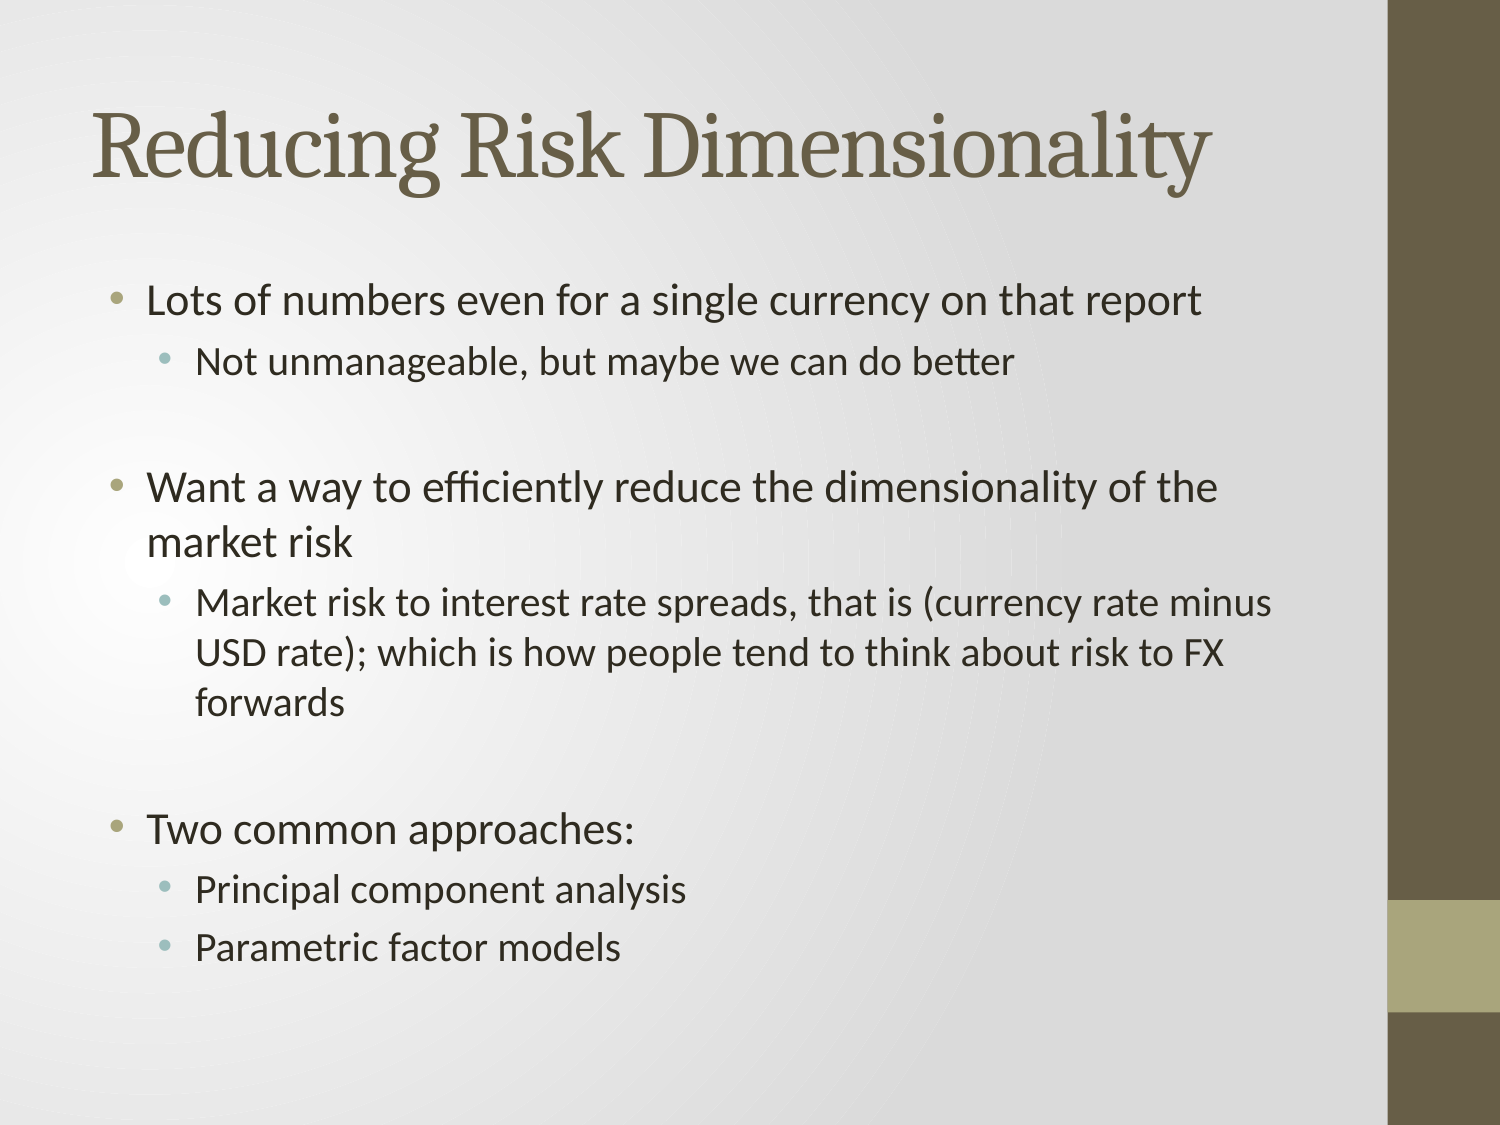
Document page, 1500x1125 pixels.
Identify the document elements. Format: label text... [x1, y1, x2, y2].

title Reducing Risk Dimensionality [75, 45, 1325, 233]
list Lots of numbers even for a single currency on that report Not unmanageable, but maybe we can do better Want a way to efficiently reduce the dimensionality of the market risk Market risk to interest rate spreads, that is (currency rate minus USD rate); which is how people tend to think about risk to FX forwards Two common approaches: Principal component analysis Parametric factor models [75, 262, 1325, 1050]
